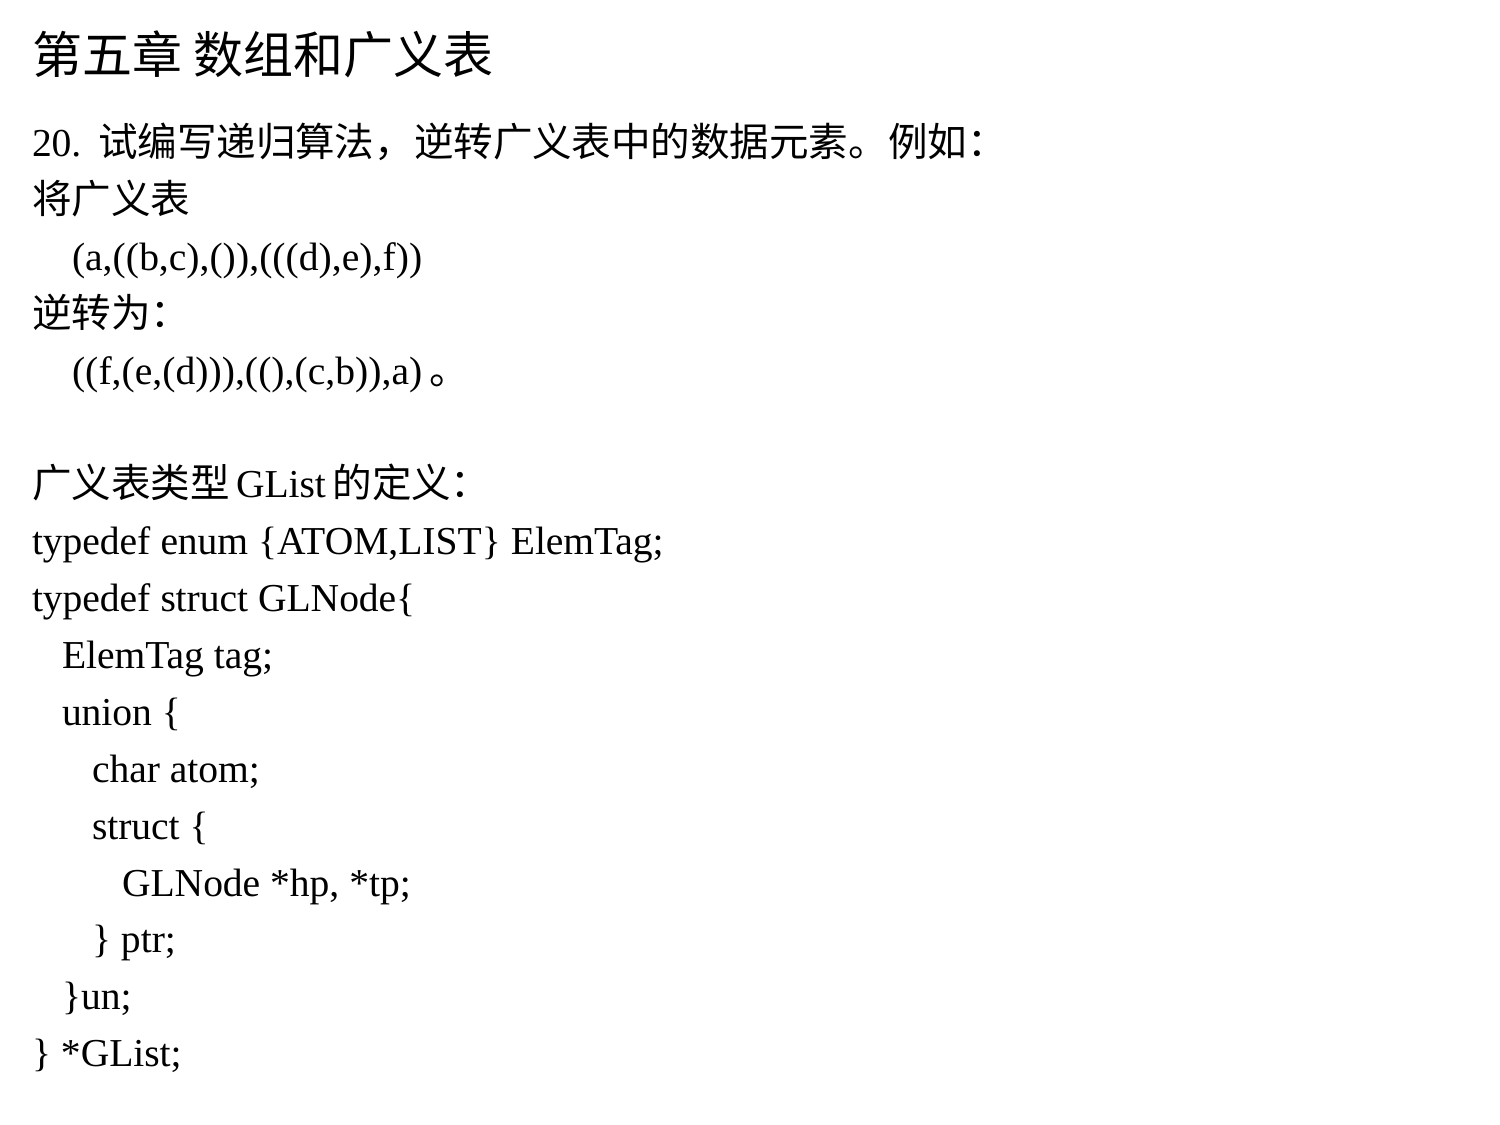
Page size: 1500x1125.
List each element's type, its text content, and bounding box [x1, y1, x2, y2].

title 第五章 数组和广义表 [17, 0, 1311, 115]
list 20. 试编写递归算法，逆转广义表中的数据元素。例如： 将广义表 (a,((b,c),()),(((d),e),f)) 逆转为： ((f,(e,(d))),((),(c,b)),a)。 广义表类型GList的定义： typedef enum {ATOM,LIST} ElemTag; typedef struct GLNode{ ElemTag tag; union { char atom; struct { GLNode *hp, *tp; } ptr; }un; } *GList; [17, 115, 1474, 1088]
